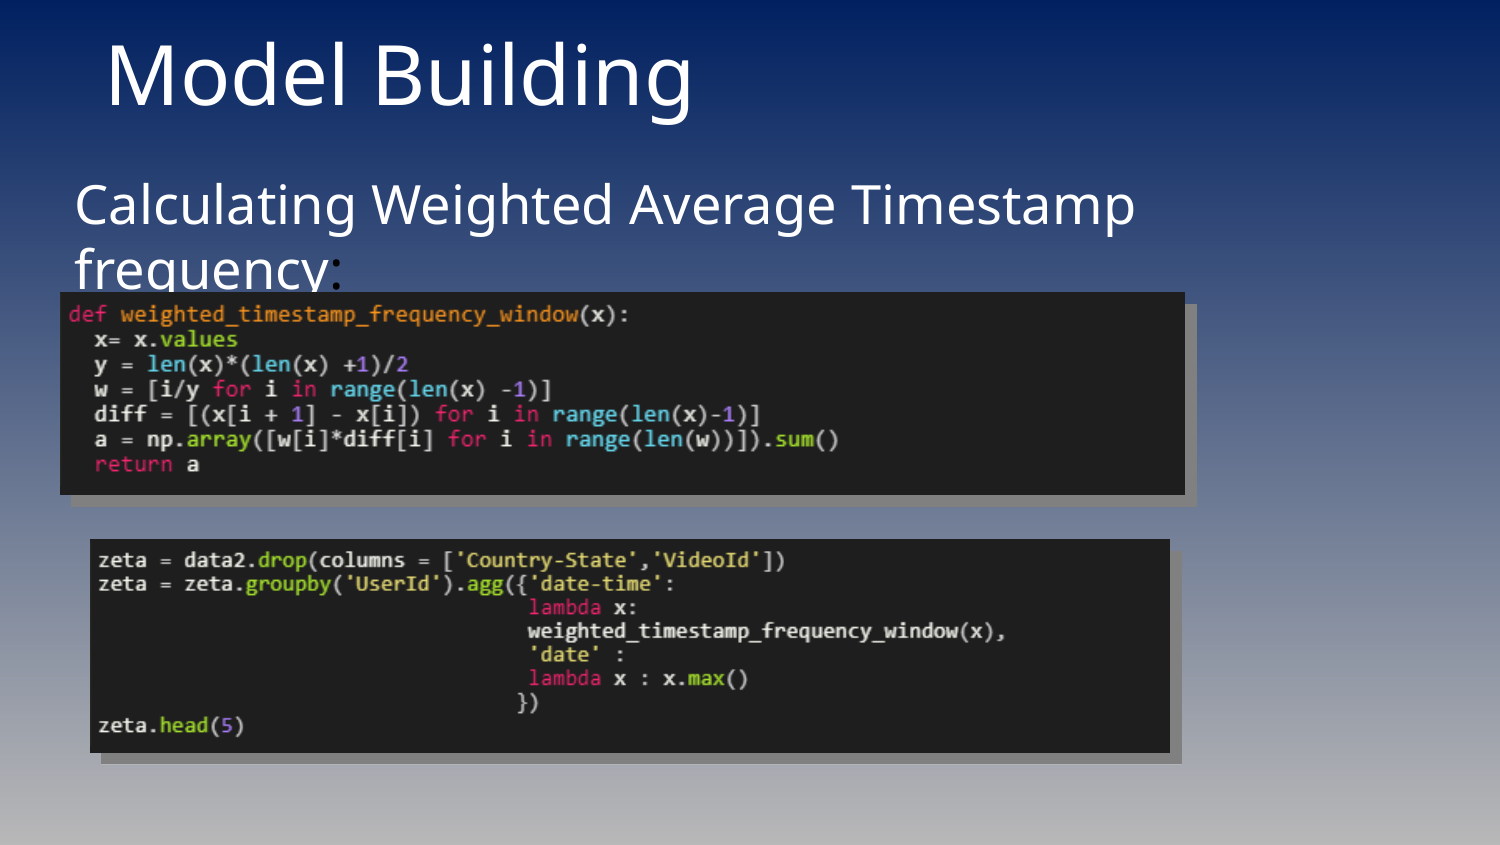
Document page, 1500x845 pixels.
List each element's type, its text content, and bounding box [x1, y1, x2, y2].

picture [59, 292, 1186, 496]
text_box Model Building [89, 15, 1155, 130]
picture [89, 539, 1170, 753]
text_box Calculating Weighted Average Timestamp frequency: [59, 162, 1335, 308]
